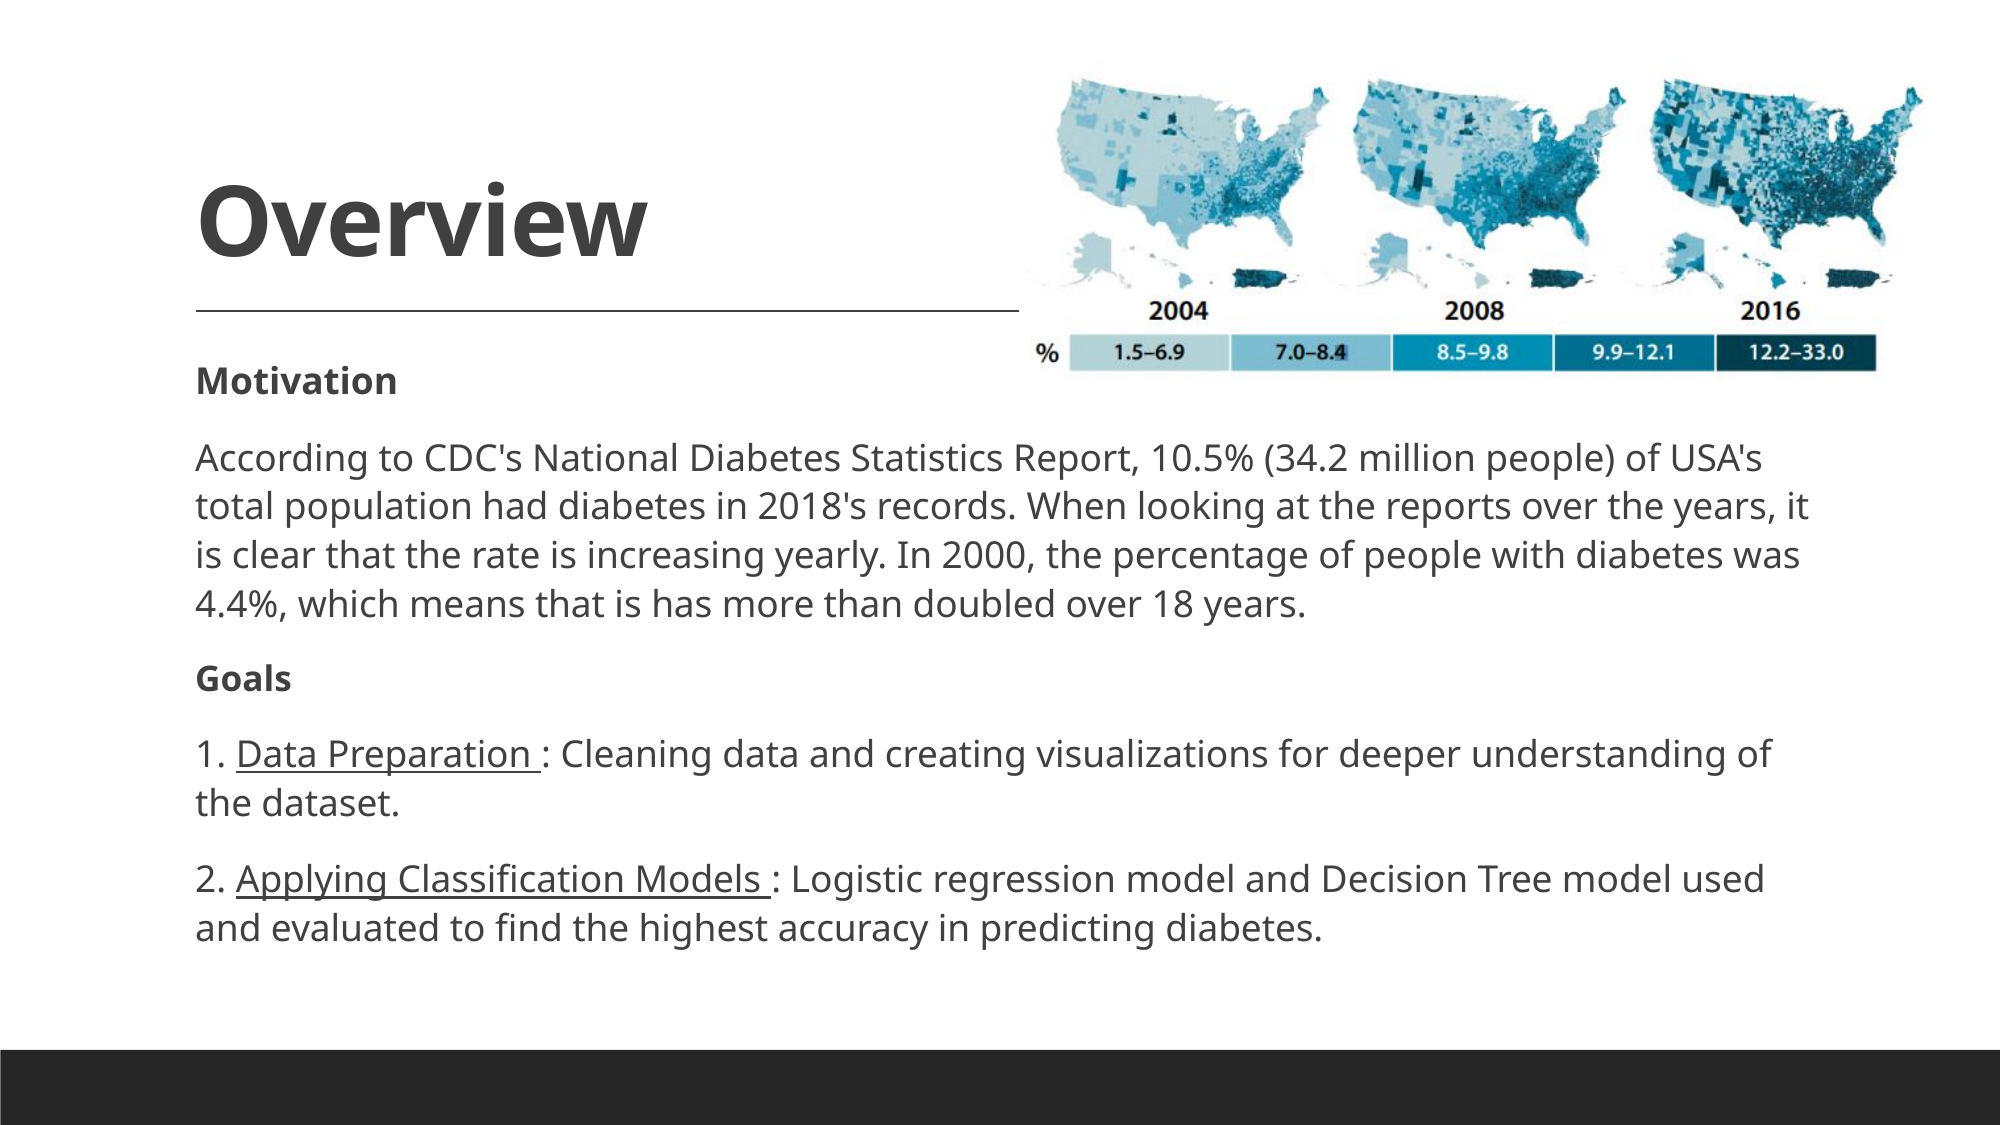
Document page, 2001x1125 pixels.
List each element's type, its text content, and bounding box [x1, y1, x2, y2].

list Motivation According to CDC's National Diabetes Statistics Report, 10.5% (34.2 million people) of USA's total population had diabetes in 2018's records. When looking at the reports over the years, it is clear that the rate is increasing yearly. In 2000, the percentage of people with diabetes was 4.4%, which means that is has more than doubled over 18 years. Goals 1. Data Preparation : Cleaning data and creating visualizations for deeper understanding of the dataset. 2. Applying Classification Models : Logistic regression model and Decision Tree model used and evaluated to find the highest accuracy in predicting diabetes. [180, 345, 1830, 963]
picture [1018, 62, 1946, 394]
title Overview [180, 47, 1830, 285]
